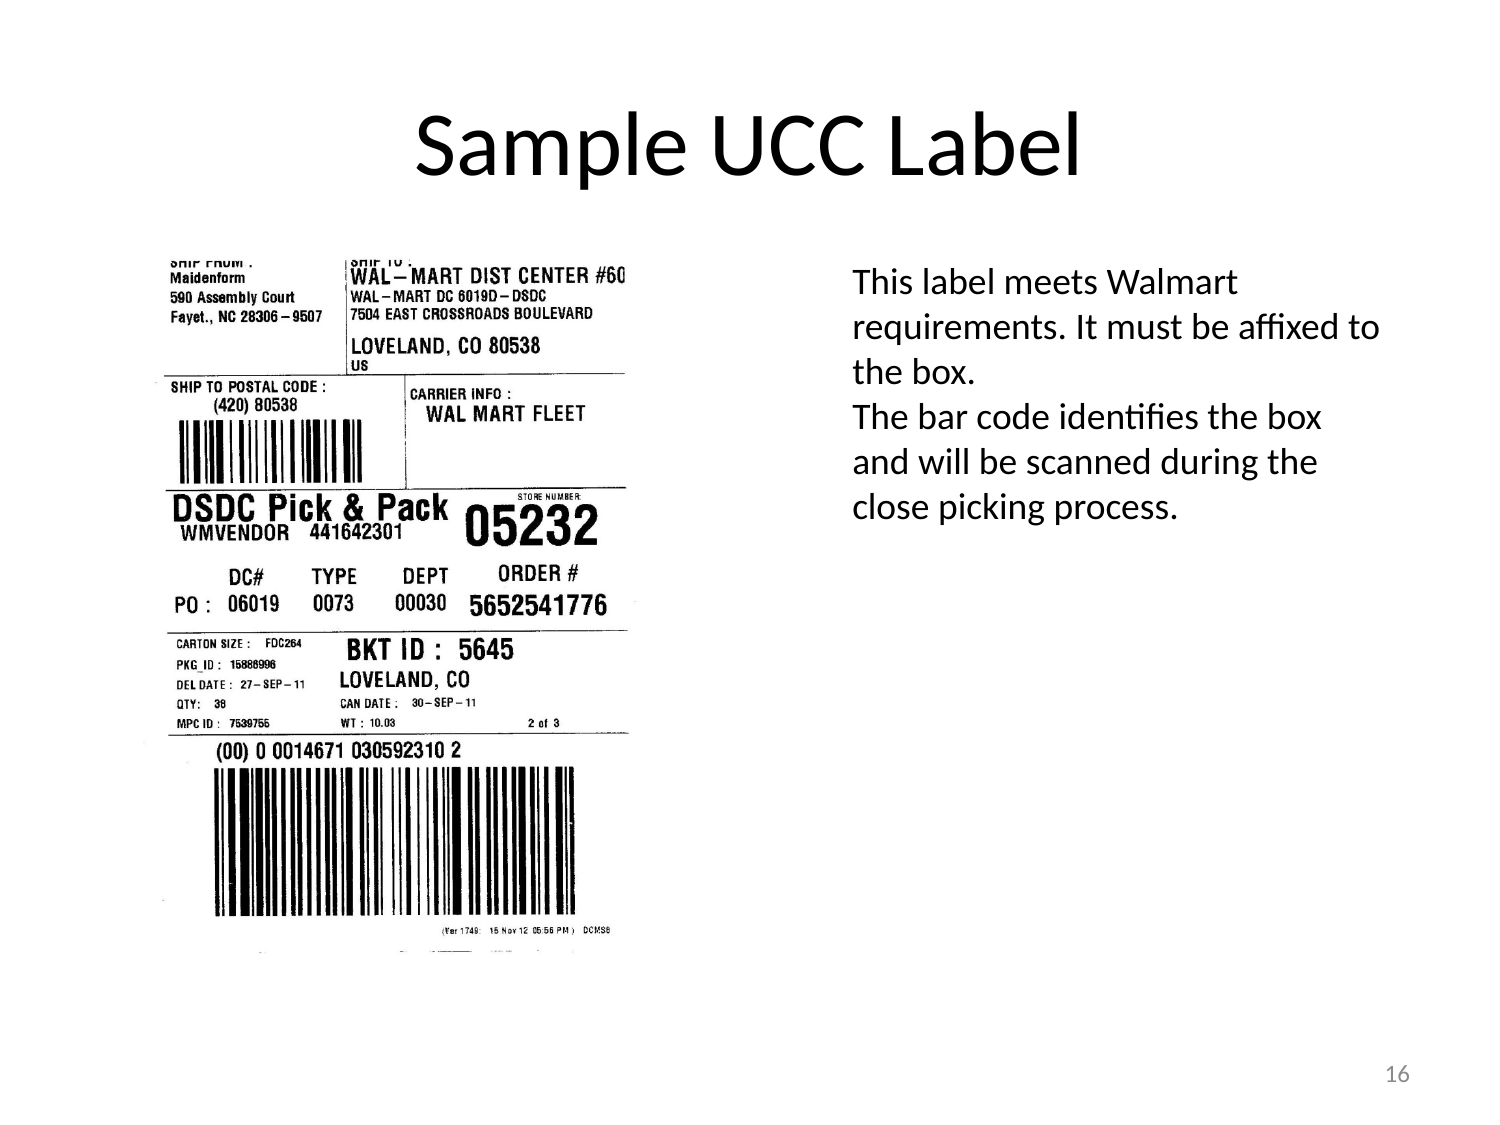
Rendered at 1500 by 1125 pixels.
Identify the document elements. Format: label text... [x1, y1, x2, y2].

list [137, 212, 670, 956]
title Sample UCC Label [75, 45, 1425, 233]
text_box This label meets Walmart requirements. It must be affixed to the box. The bar code identifies the box and will be scanned during the close picking process. [837, 249, 1400, 535]
slide_number 16 [1074, 1042, 1425, 1103]
